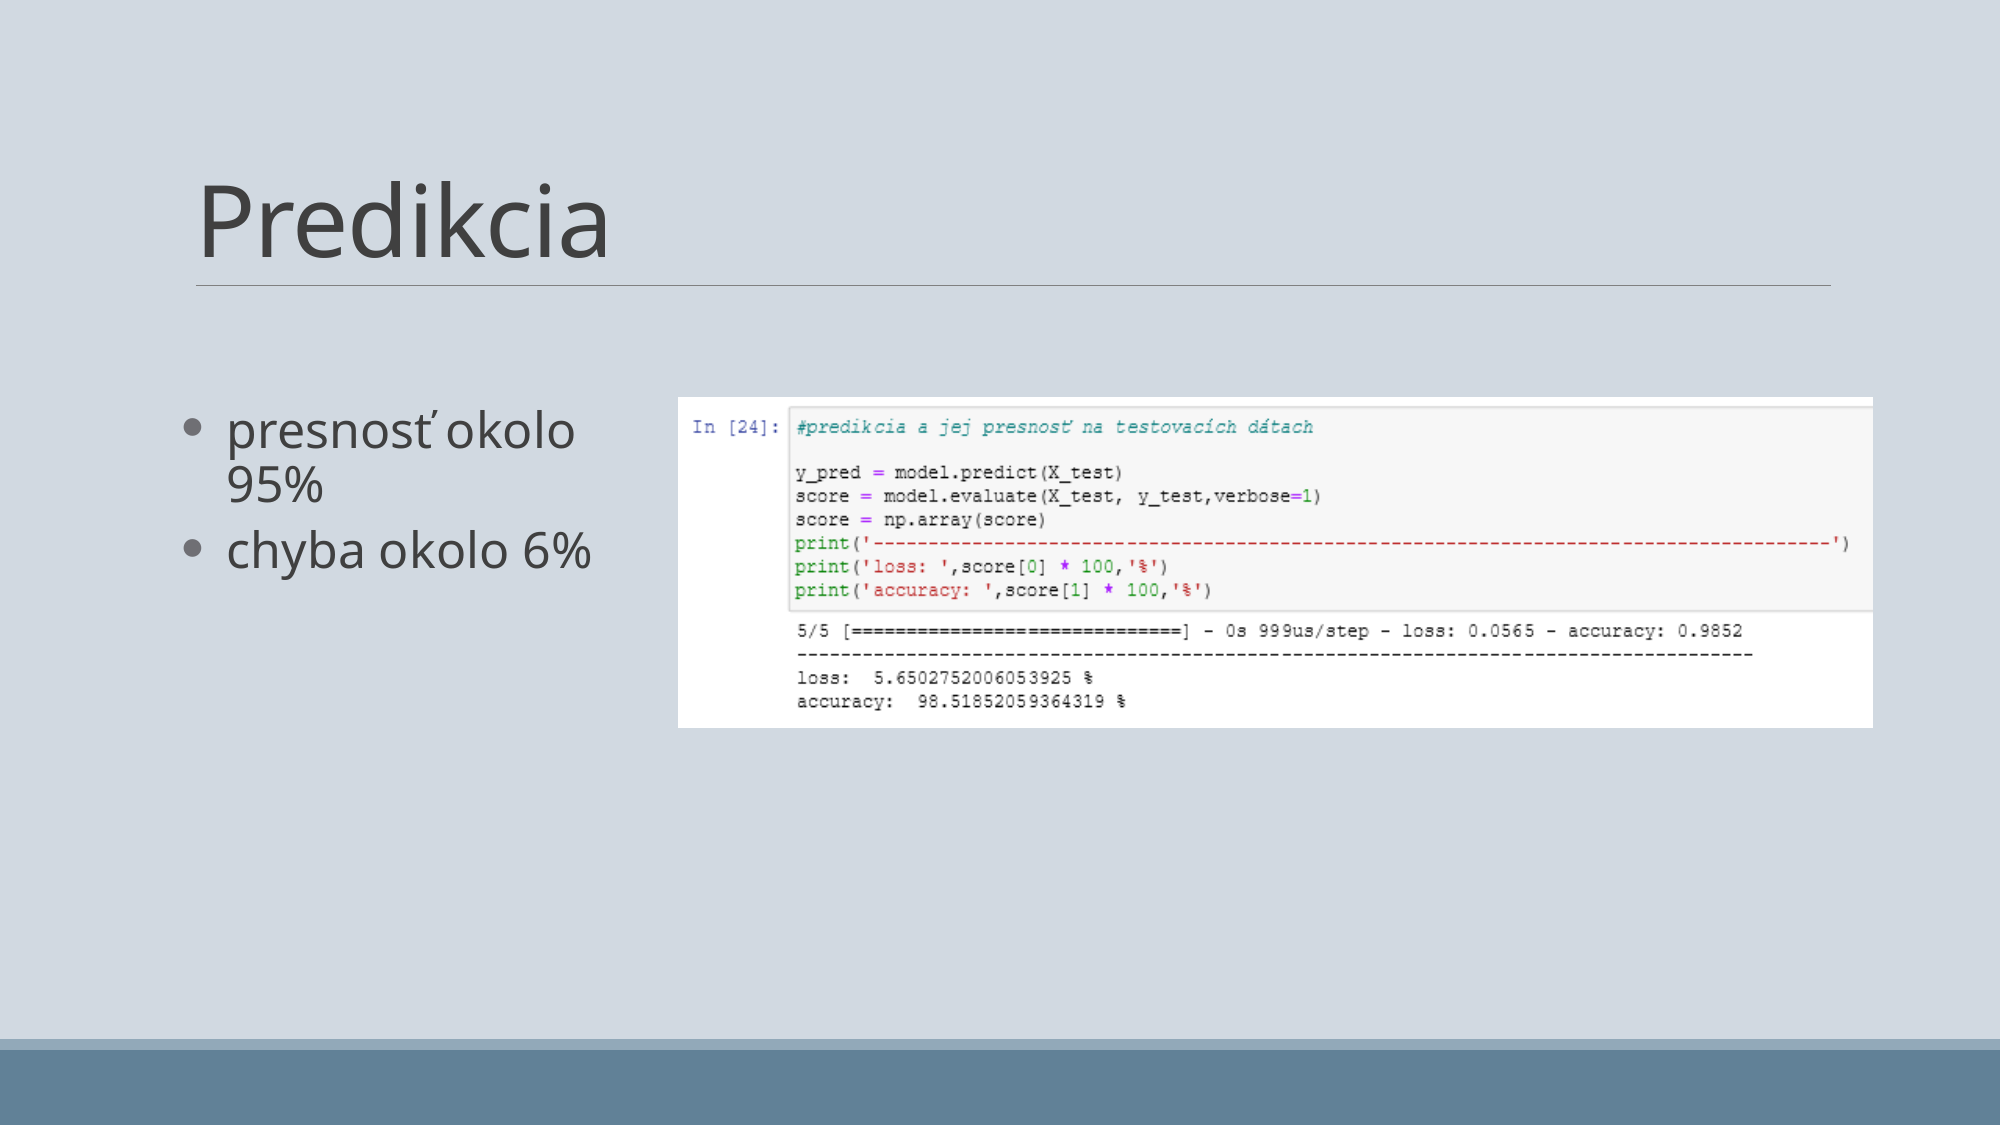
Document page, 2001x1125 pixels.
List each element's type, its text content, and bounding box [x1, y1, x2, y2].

title Predikcia [180, 47, 1830, 285]
text_box presnosť okolo 95% chyba okolo 6% [179, 397, 676, 636]
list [677, 397, 1873, 728]
